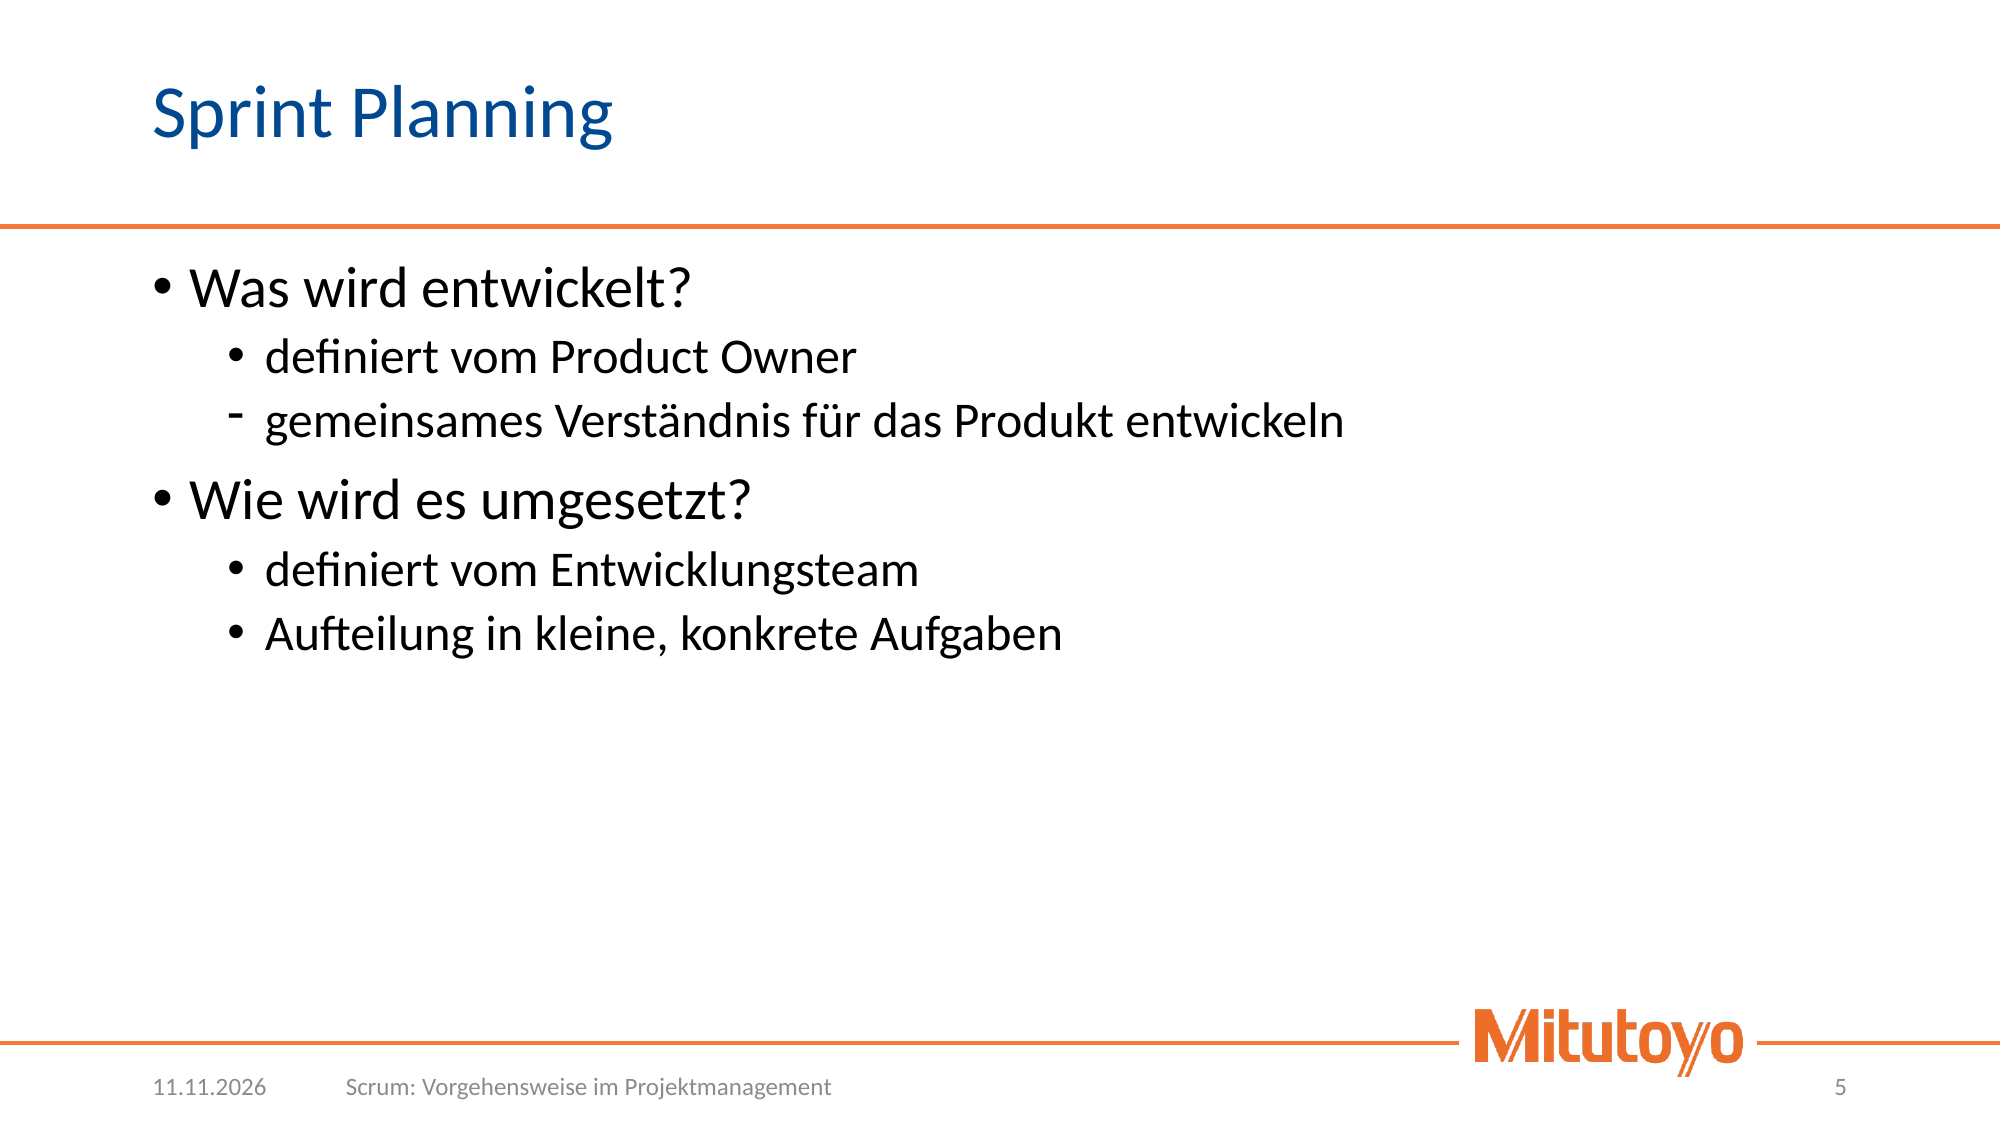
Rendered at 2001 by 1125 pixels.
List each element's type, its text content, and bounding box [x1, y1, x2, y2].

slide_number 5 [1743, 1055, 1863, 1116]
footer Scrum: Vorgehensweise im Projektmanagement [330, 1055, 1721, 1116]
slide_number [137, 1055, 313, 1116]
list Was wird entwickelt? definiert vom Product Owner gemeinsames Verständnis für das Produkt entwickeln Wie wird es umgesetzt? definiert vom Entwicklungsteam Aufteilung in kleine, konkrete Aufgaben [137, 249, 1863, 1012]
picture [1475, 1012, 1744, 1077]
title Sprint Planning [137, 24, 1863, 203]
